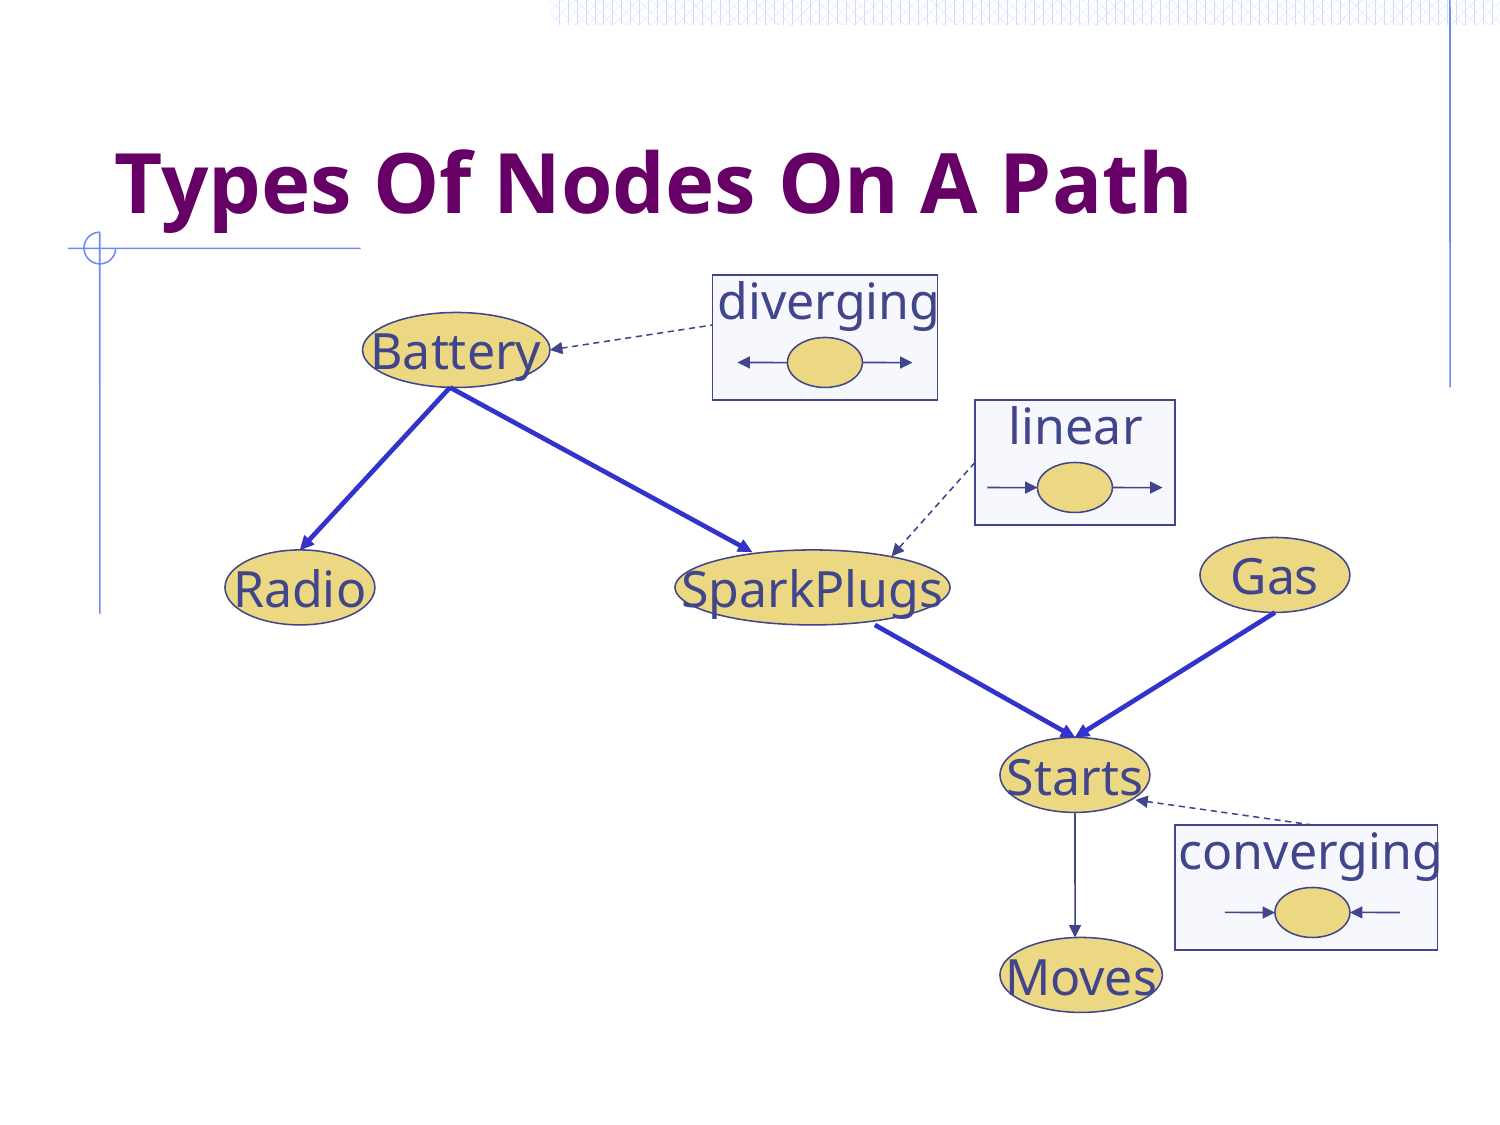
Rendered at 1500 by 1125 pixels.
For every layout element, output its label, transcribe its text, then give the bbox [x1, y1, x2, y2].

title Types Of Nodes On A Path [99, 50, 1375, 238]
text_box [299, 387, 1276, 738]
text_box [1135, 799, 1448, 951]
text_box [549, 262, 946, 401]
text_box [224, 312, 1351, 1013]
